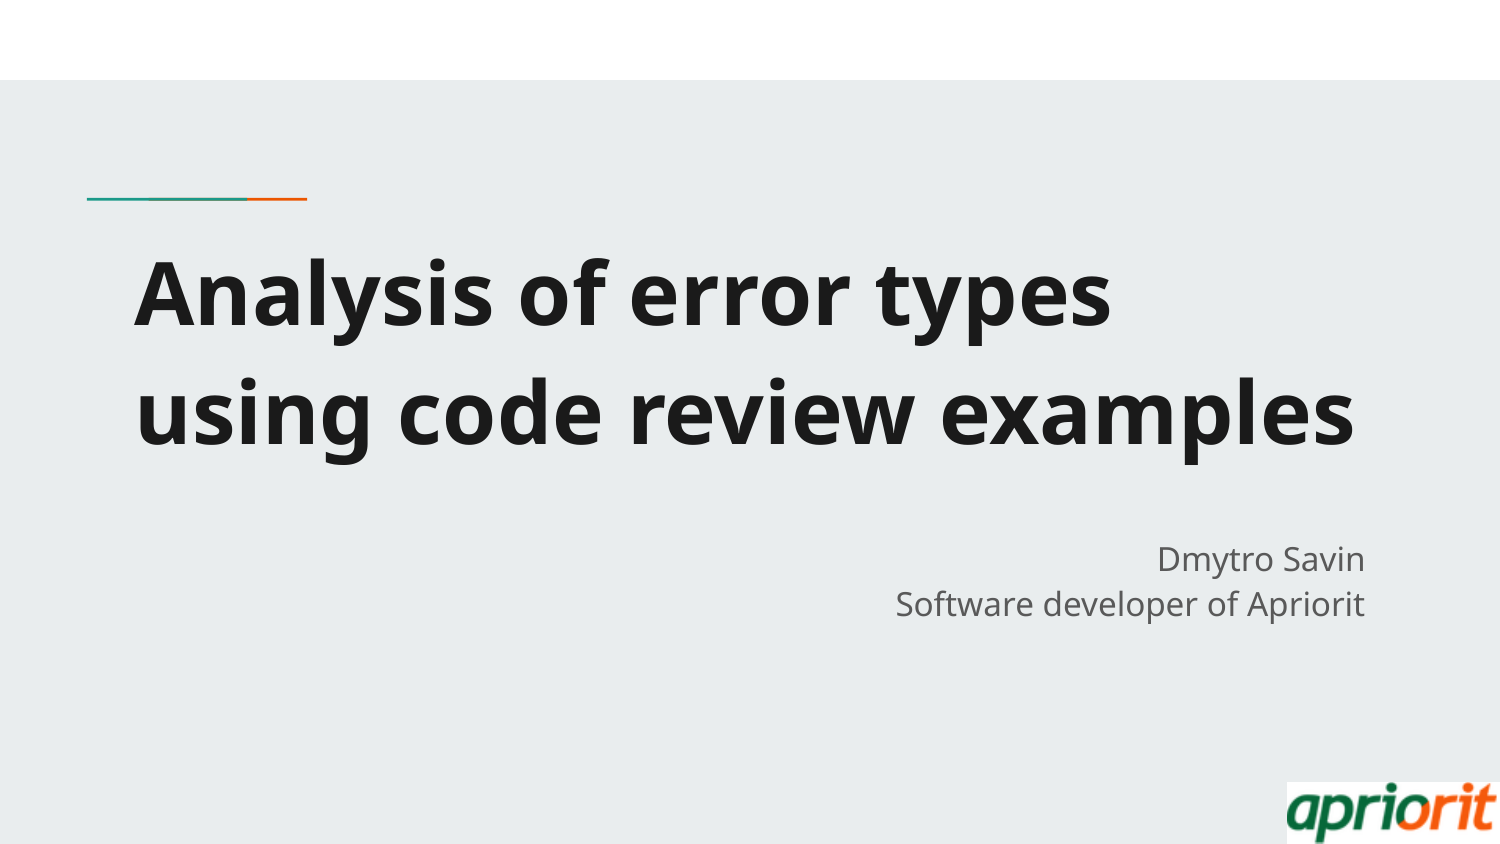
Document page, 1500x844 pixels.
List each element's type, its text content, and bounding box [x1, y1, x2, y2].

picture [1287, 782, 1500, 844]
subtitle Dmytro Savin Software developer of Apriorit [119, 520, 1381, 660]
title Analysis of error types using code review examples [119, 216, 1381, 490]
